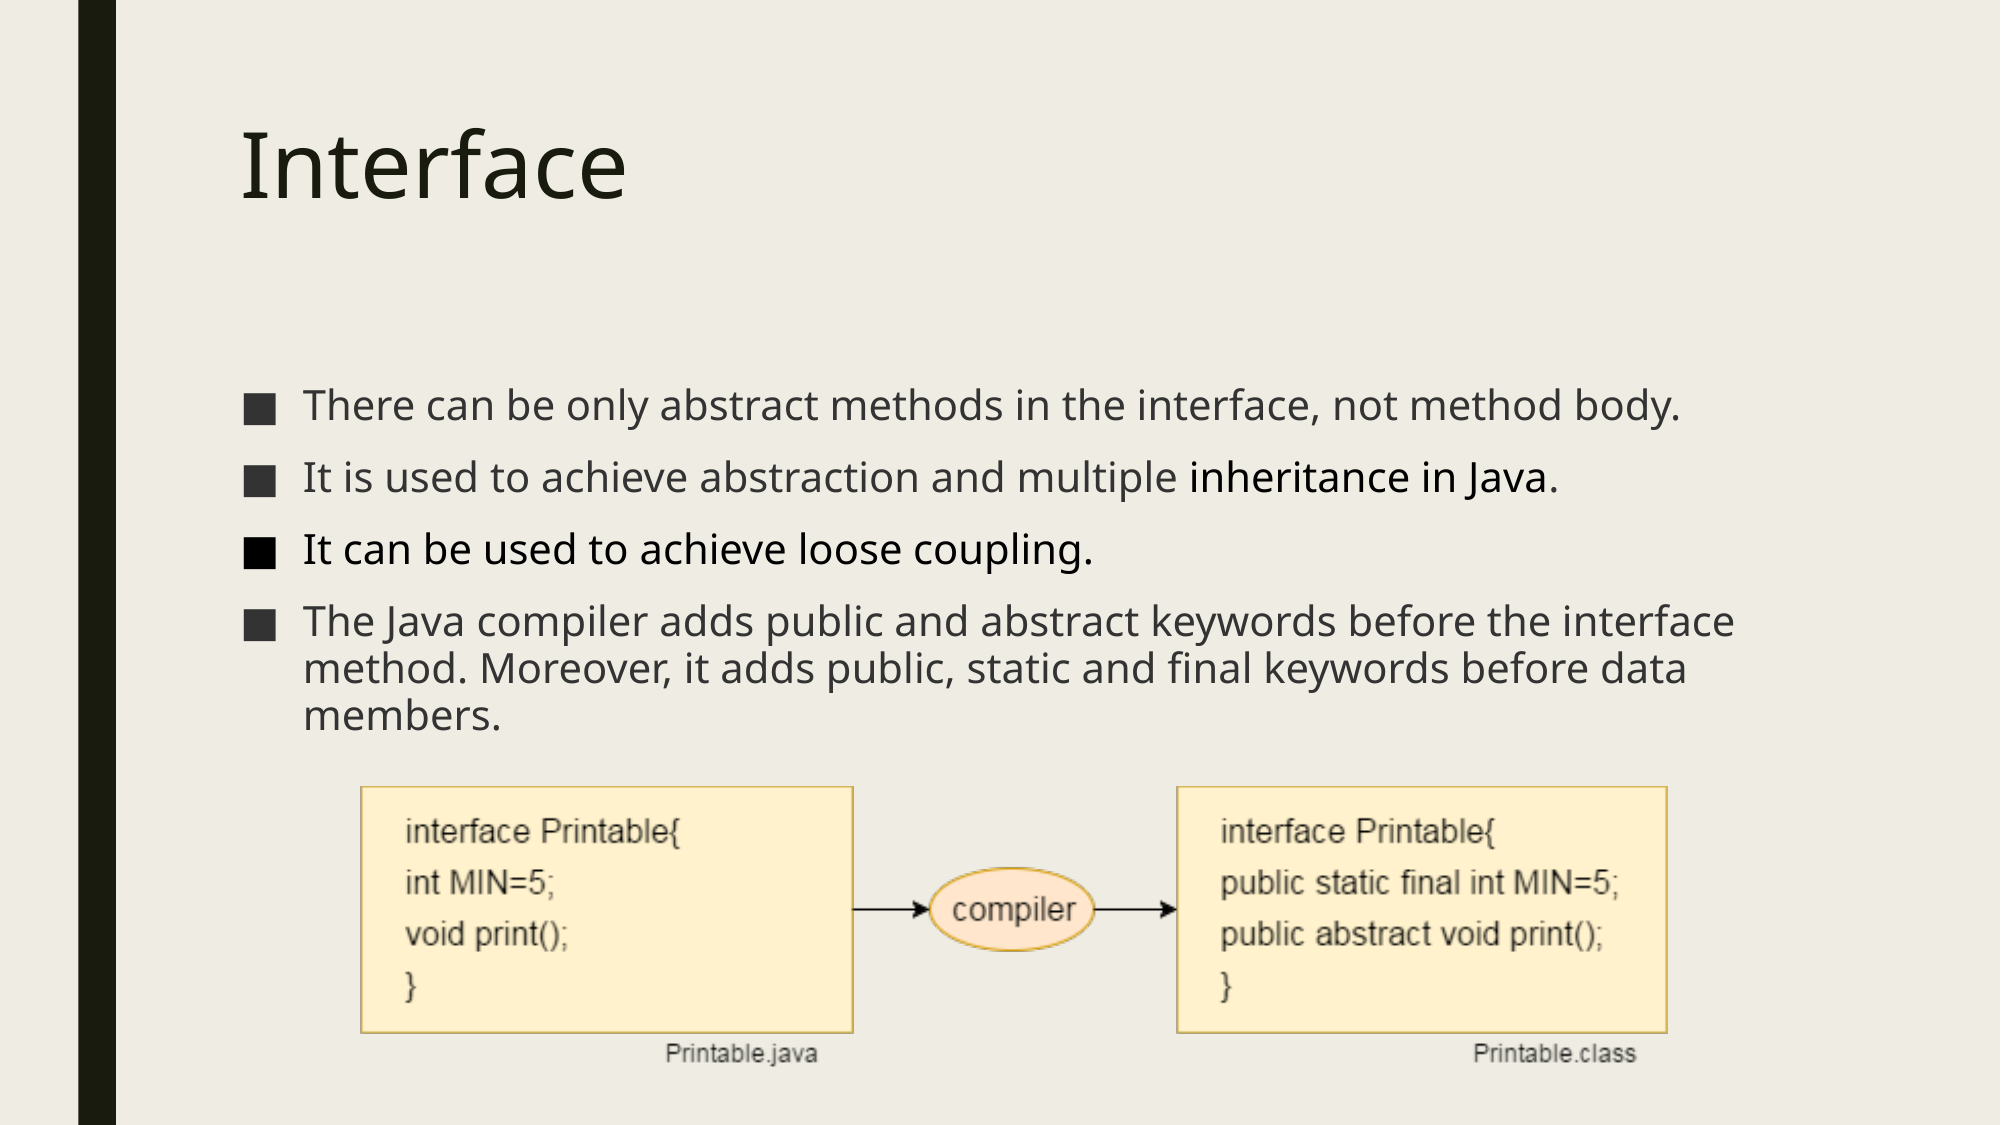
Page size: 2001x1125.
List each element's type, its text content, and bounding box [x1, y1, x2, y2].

list There can be only abstract methods in the interface, not method body. It is used to achieve abstraction and multiple inheritance in Java. It can be used to achieve loose coupling. The Java compiler adds public and abstract keywords before the interface method. Moreover, it adds public, static and final keywords before data members. [225, 375, 1800, 963]
title Interface [225, 112, 1800, 357]
picture [357, 786, 1668, 1075]
